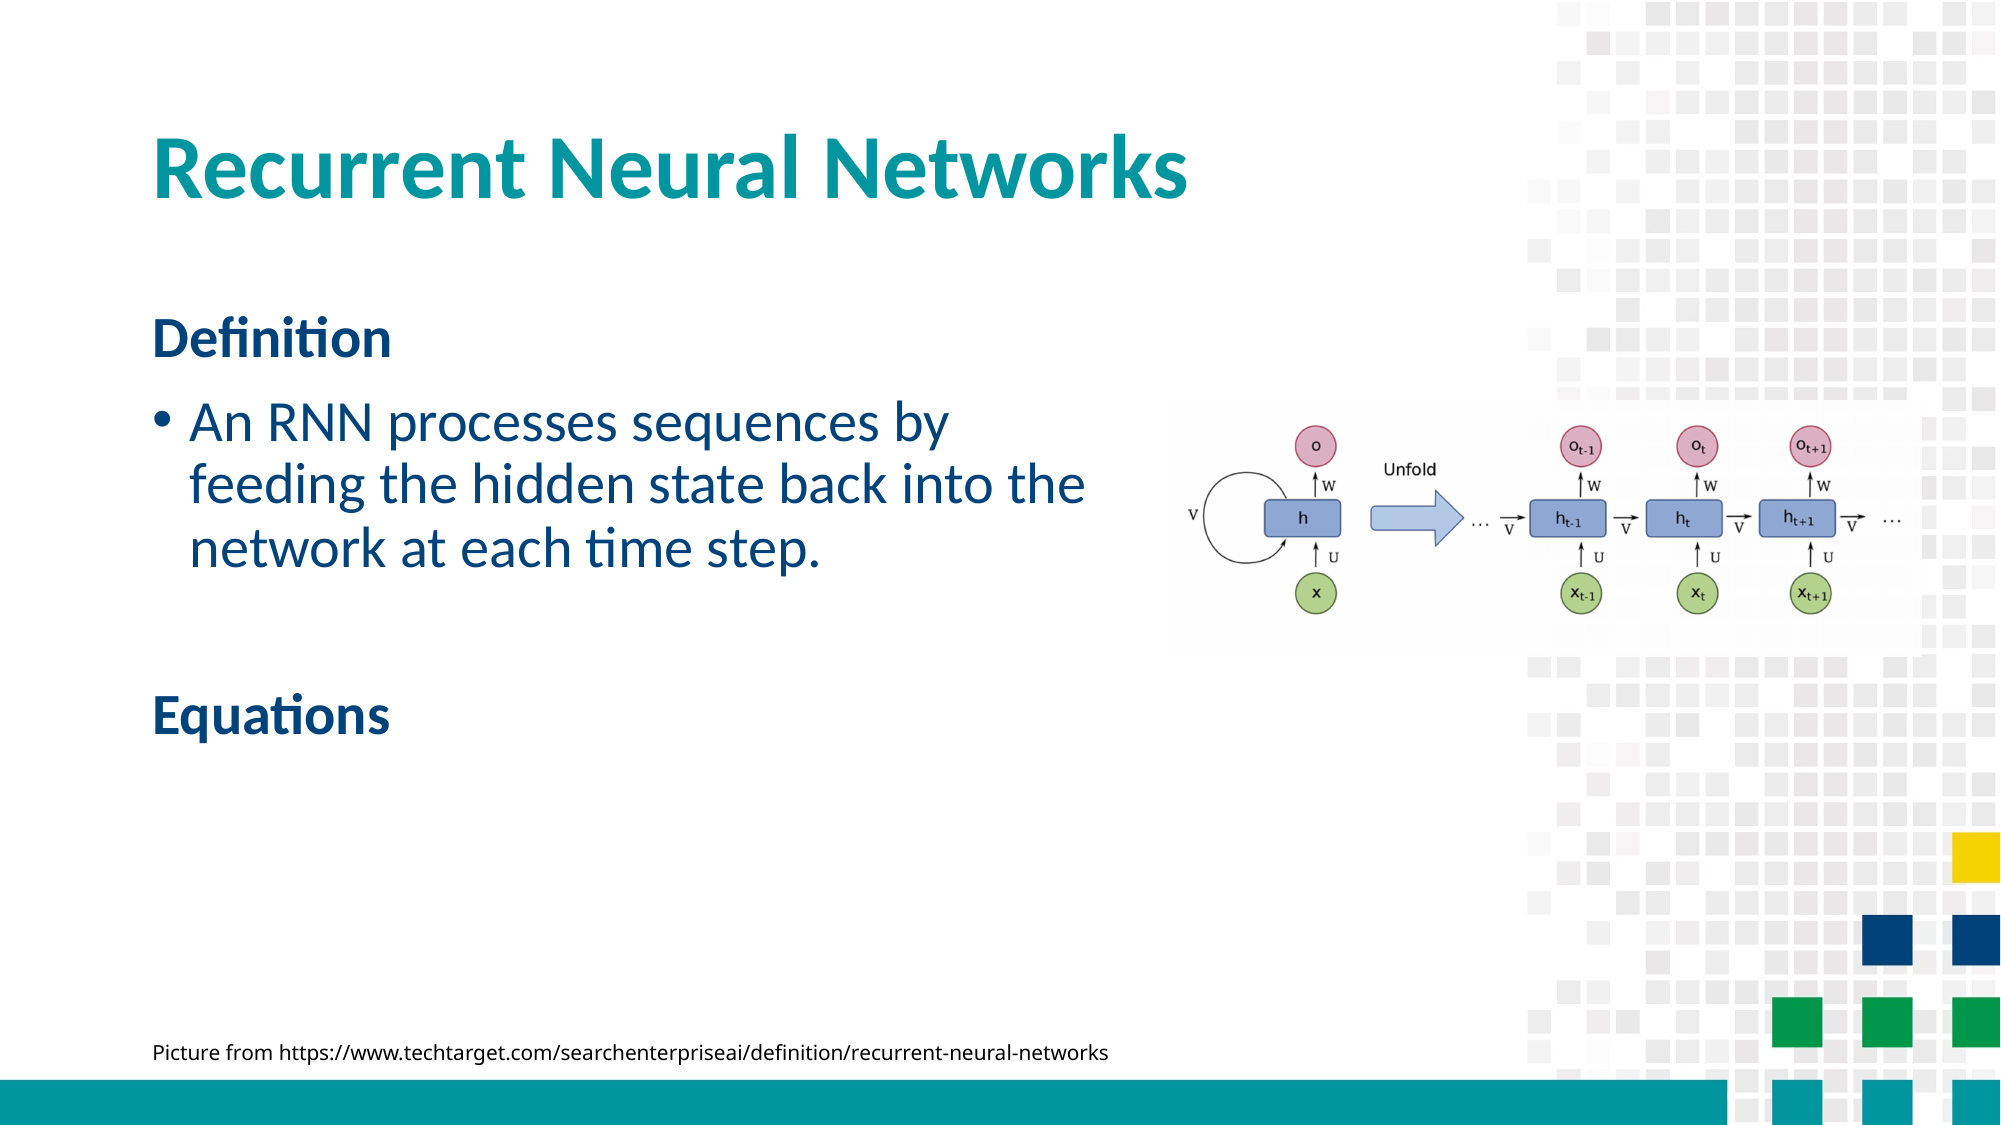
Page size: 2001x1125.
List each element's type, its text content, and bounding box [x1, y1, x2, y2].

picture [0, 0, 2001, 1125]
title Recurrent Neural Networks [137, 59, 1863, 278]
text_box Picture from https://www.techtarget.com/searchenterpriseai/definition/recurrent-neural-networks [137, 1032, 1666, 1072]
